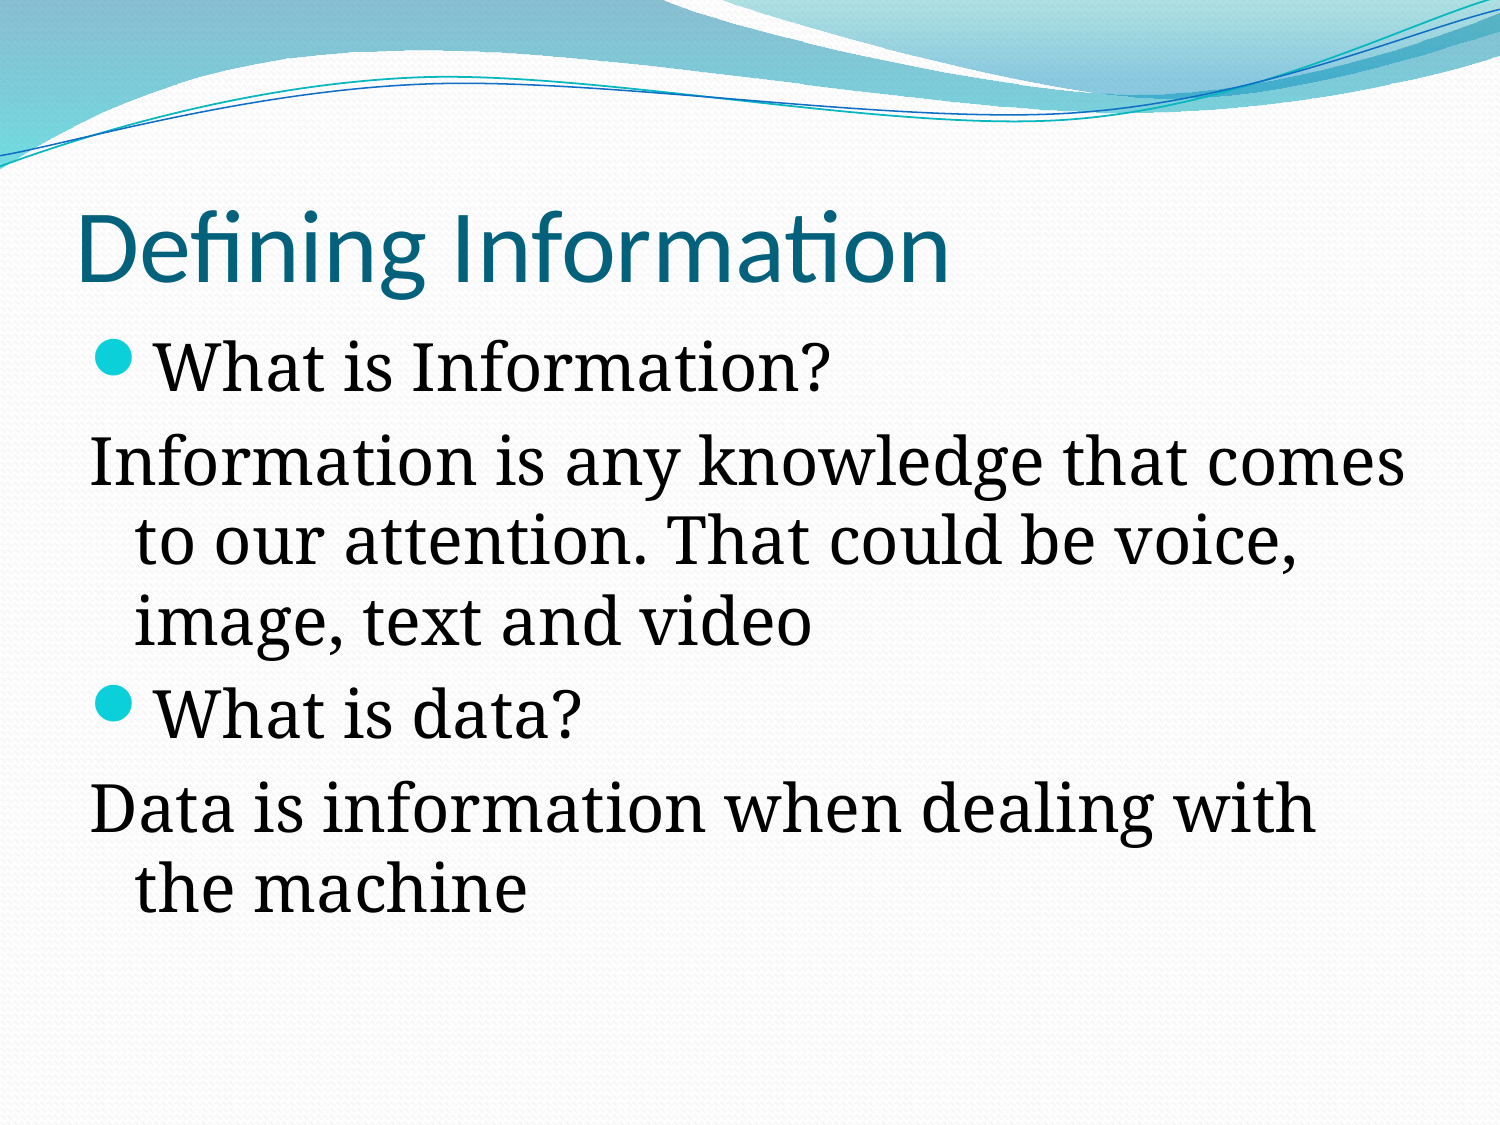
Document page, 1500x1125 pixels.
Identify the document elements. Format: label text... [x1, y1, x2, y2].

list What is Information? Information is any knowledge that comes to our attention. That could be voice, image, text and video What is data? Data is information when dealing with the machine [75, 317, 1425, 1038]
title Defining Information [75, 115, 1425, 303]
